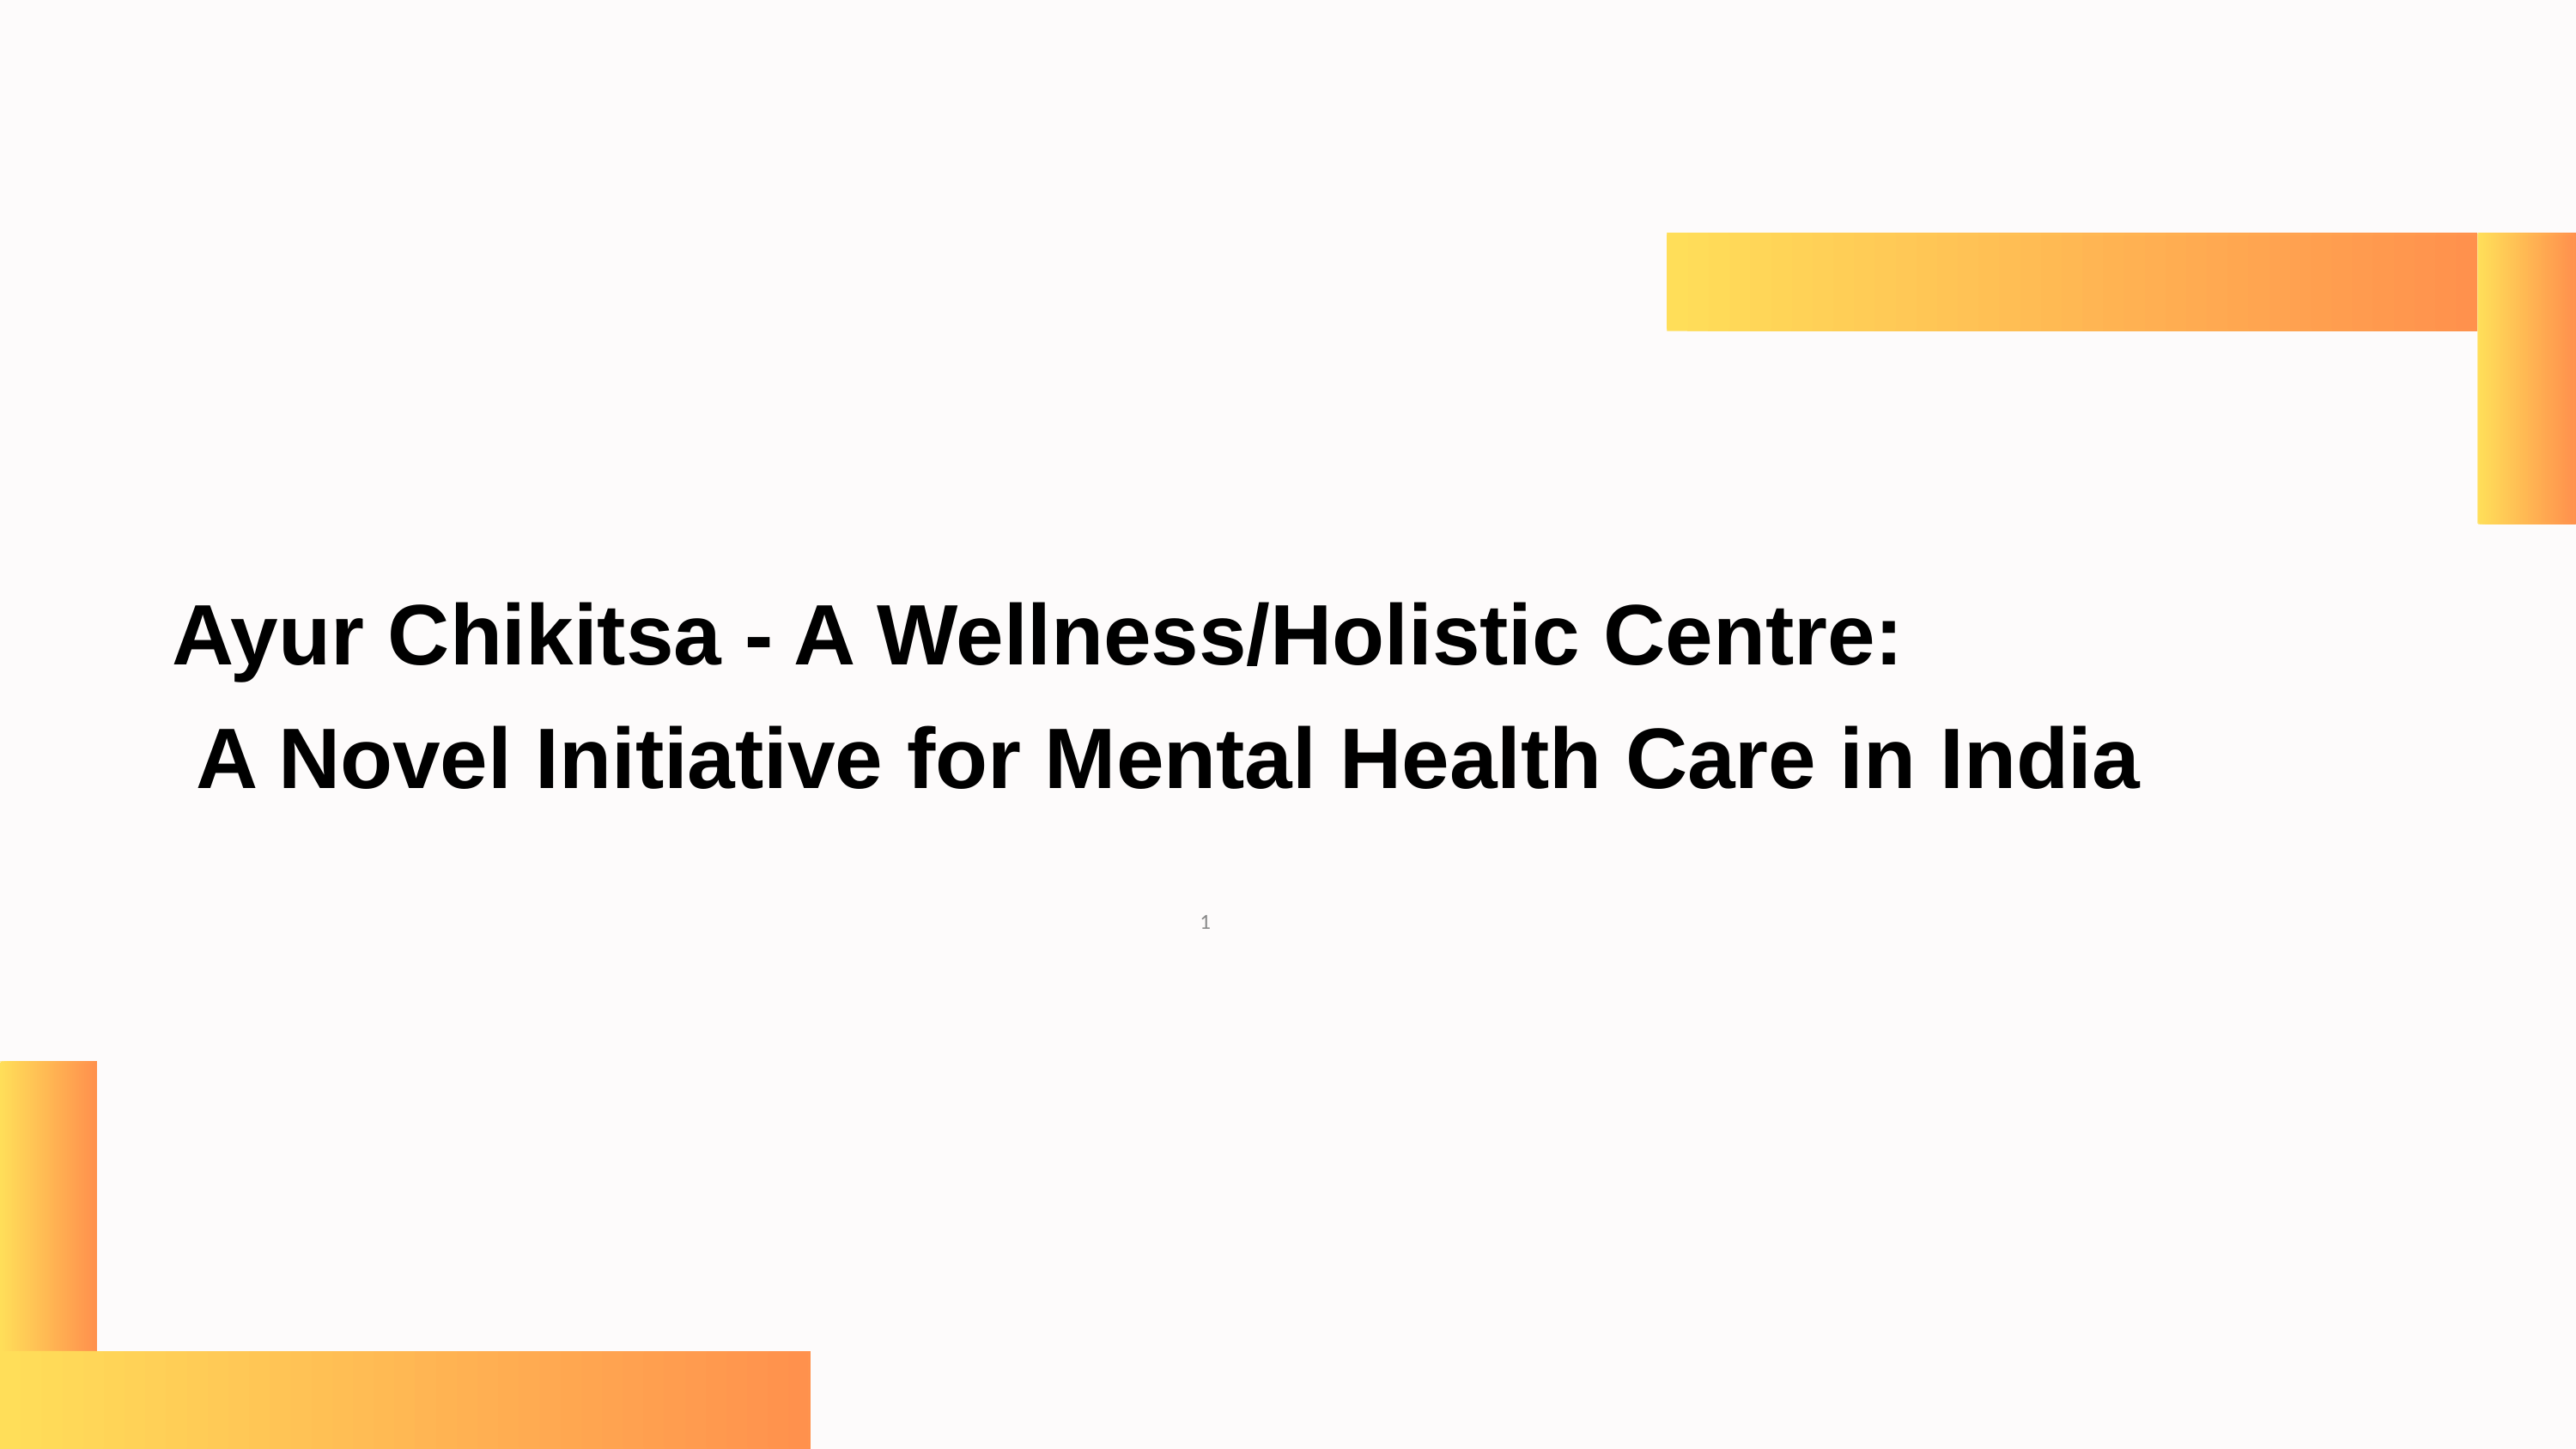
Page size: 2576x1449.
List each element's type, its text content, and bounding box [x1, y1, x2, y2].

text_box Ayur Chikitsa - A Wellness/Holistic Centre: A Novel Initiative for Mental Health Care in India [172, 558, 2478, 991]
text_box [0, 1350, 811, 1449]
slide_number 1 [922, 894, 1224, 947]
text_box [2477, 232, 2576, 524]
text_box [1666, 232, 2478, 331]
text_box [0, 1061, 98, 1349]
